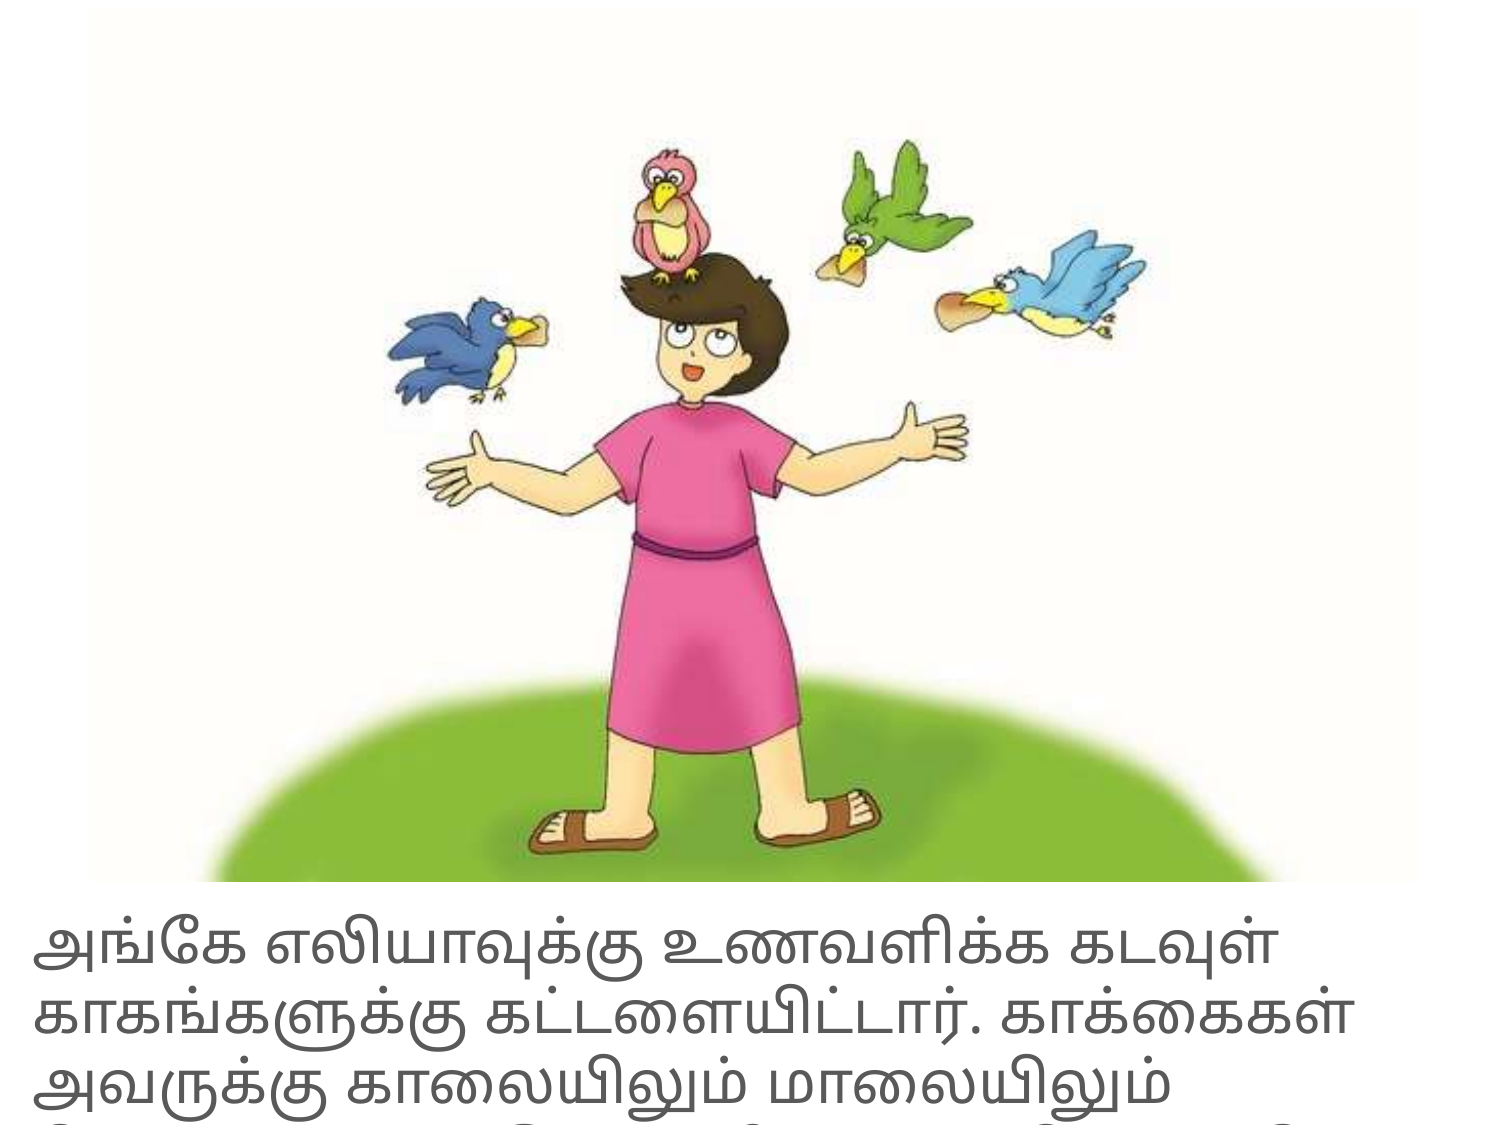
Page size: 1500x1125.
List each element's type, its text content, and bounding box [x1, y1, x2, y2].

text_box அங்கே எலியாவுக்கு உணவளிக்க கடவுள் காகங்களுக்கு கட்டளையிட்டார். காக்கைகள் அவருக்கு காலையிலும் மாலையிலும் ரொட்டியையும் இறைச்சியையும் கொண்டு வந்தன, அவர் ஆற்றில் இருந்து குடித்தார். [17, 897, 1500, 1125]
picture [89, 6, 1421, 882]
